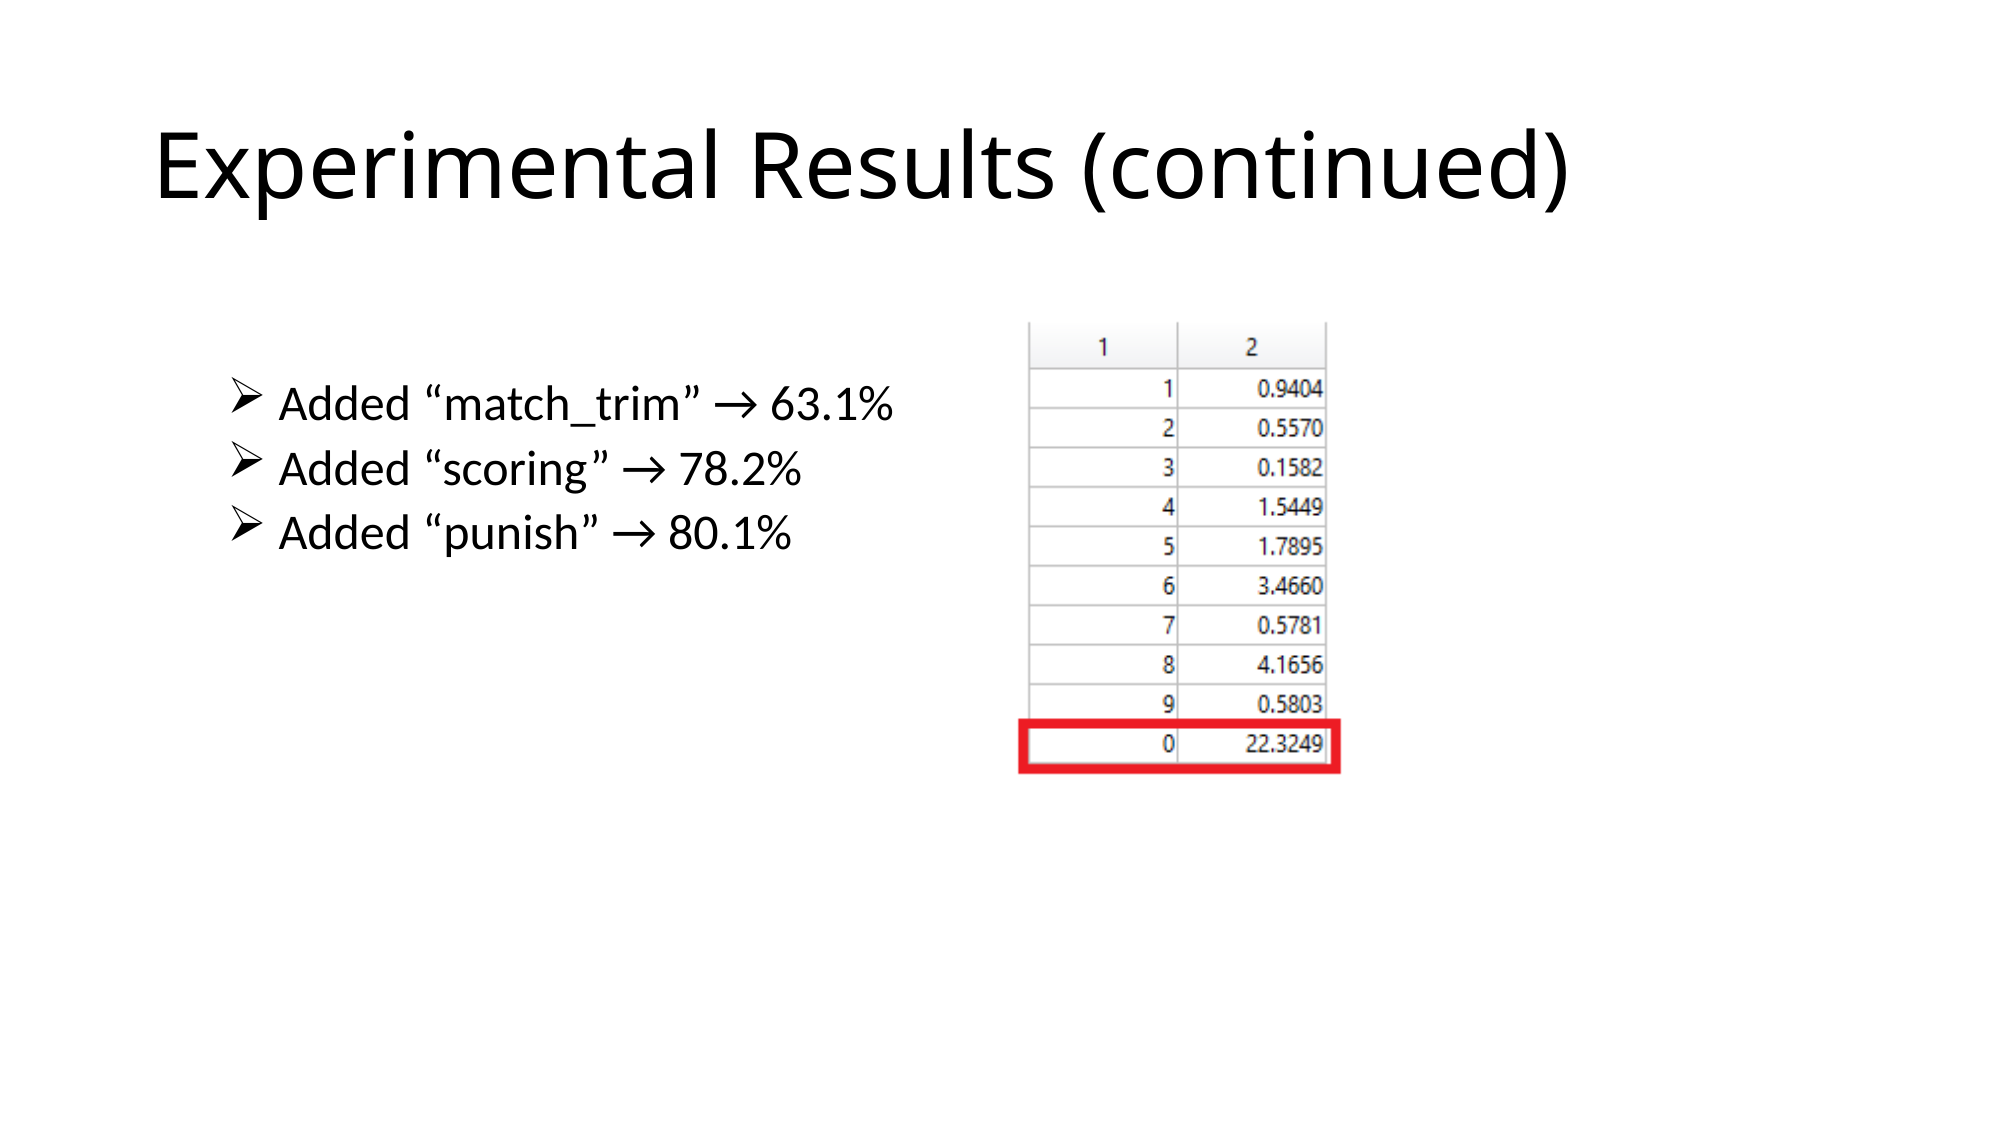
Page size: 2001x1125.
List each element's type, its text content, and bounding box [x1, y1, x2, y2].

list Added “match_trim” → 63.1% Added “scoring” → 78.2% Added “punish” → 80.1% [137, 299, 1863, 1014]
title Experimental Results (continued) [137, 59, 1863, 278]
picture [999, 299, 1367, 800]
